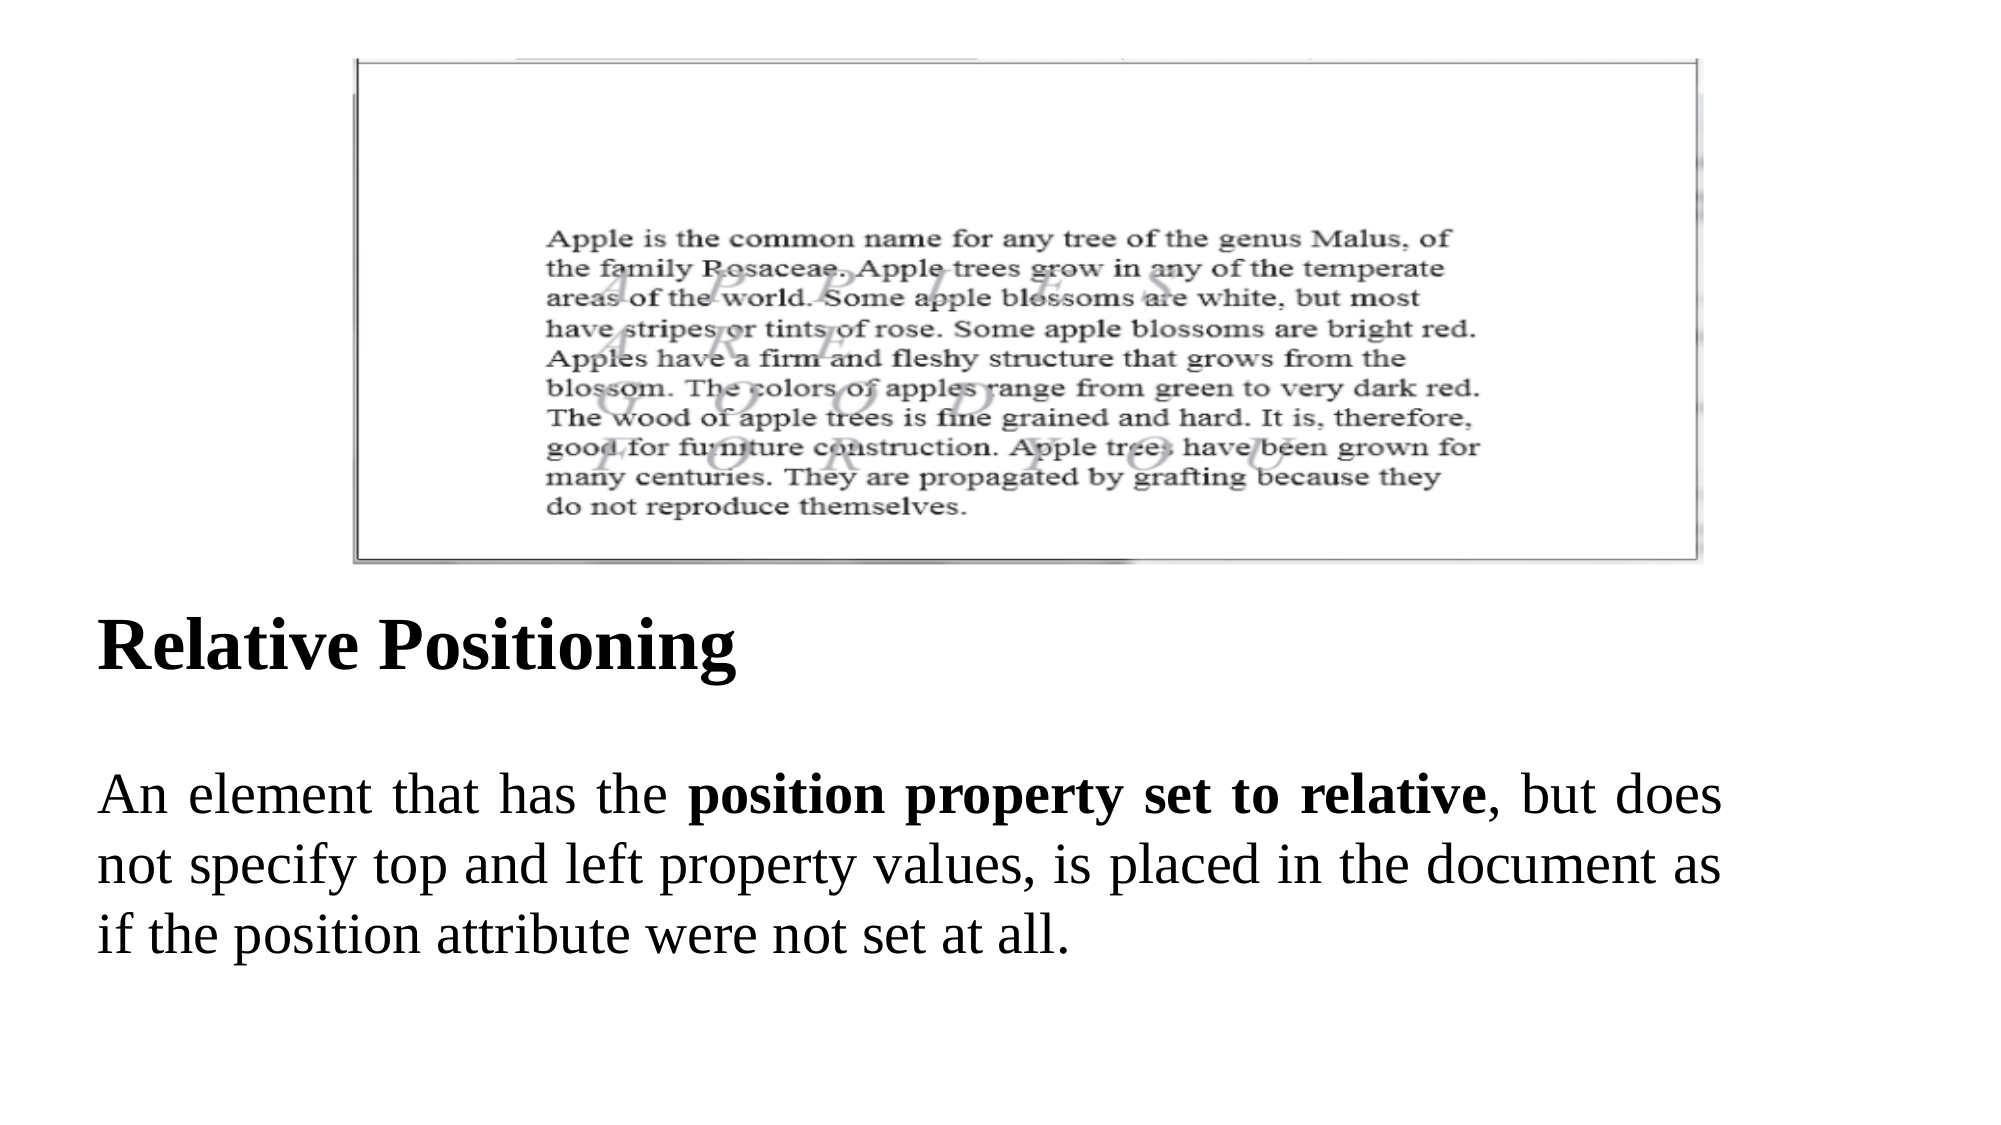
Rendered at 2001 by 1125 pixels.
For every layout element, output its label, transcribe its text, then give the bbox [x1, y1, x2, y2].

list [336, 49, 1706, 577]
text_box Relative Positioning An element that has the position property set to relative, but does not specify top and left property values, is placed in the document as if the position attribute were not set at all. [83, 587, 1738, 972]
